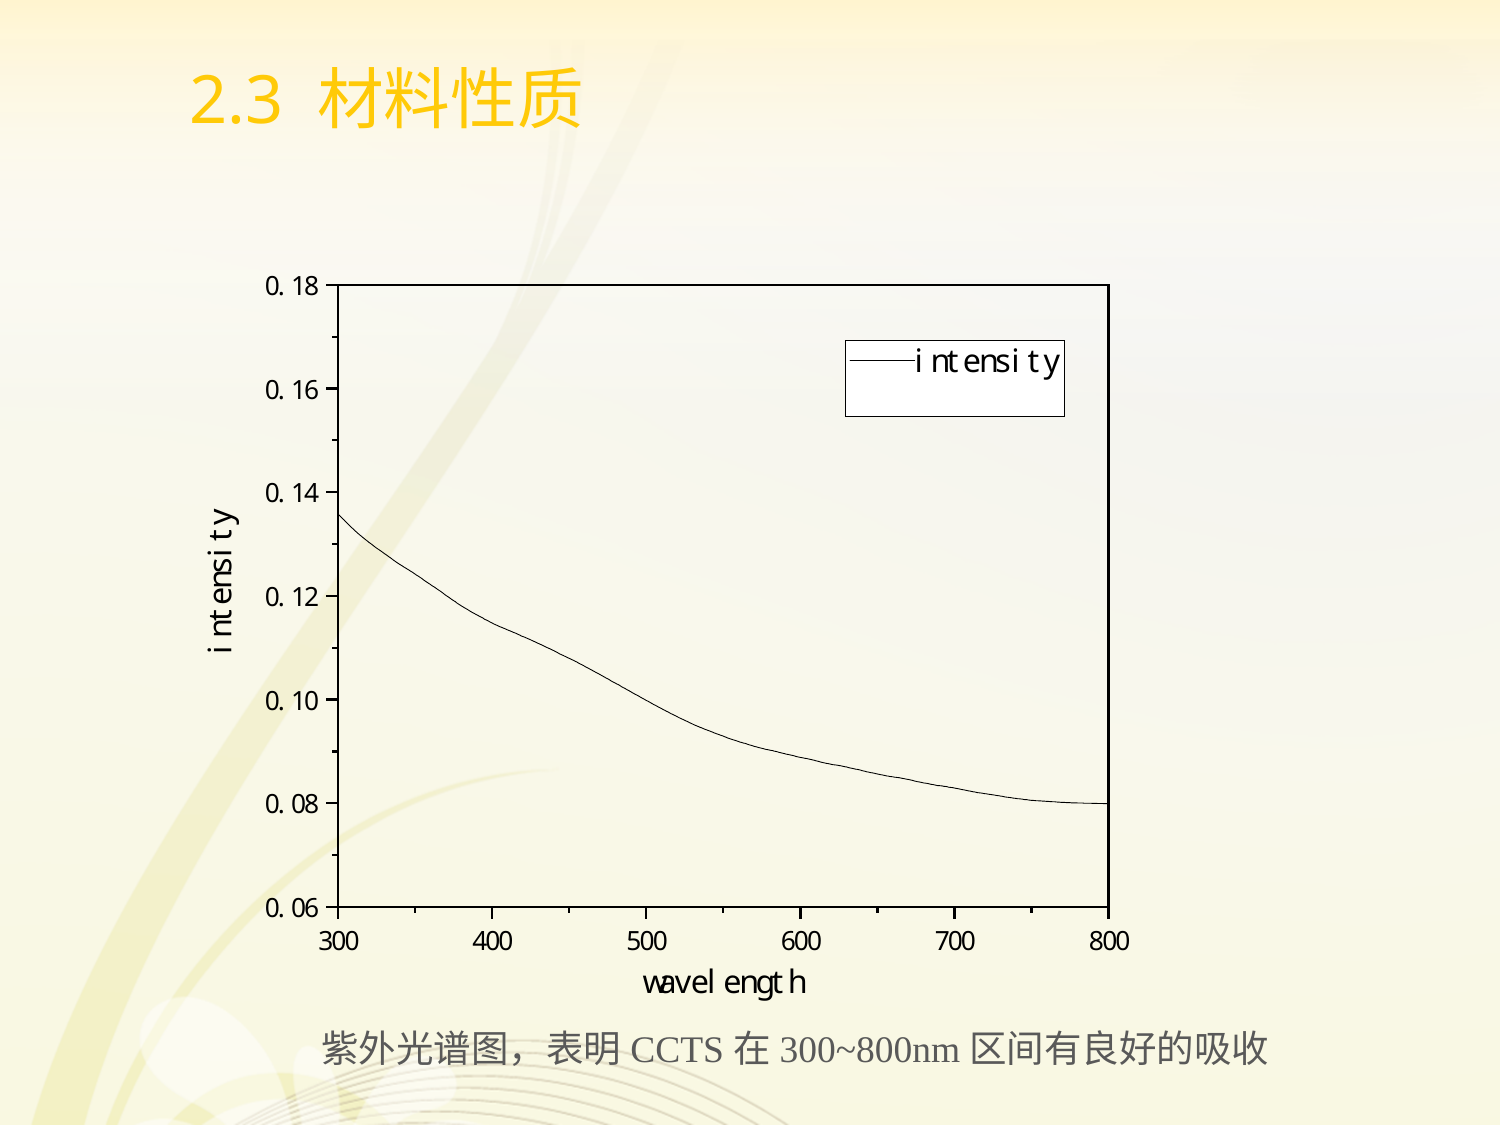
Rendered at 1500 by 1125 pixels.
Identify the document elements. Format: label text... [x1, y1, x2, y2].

text_box 紫外光谱图，表明CCTS在300~800nm区间有良好的吸收 [306, 1004, 1285, 1078]
picture [0, 0, 1500, 1125]
title 2.3 材料性质 [174, 58, 1341, 155]
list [135, 184, 1267, 1051]
